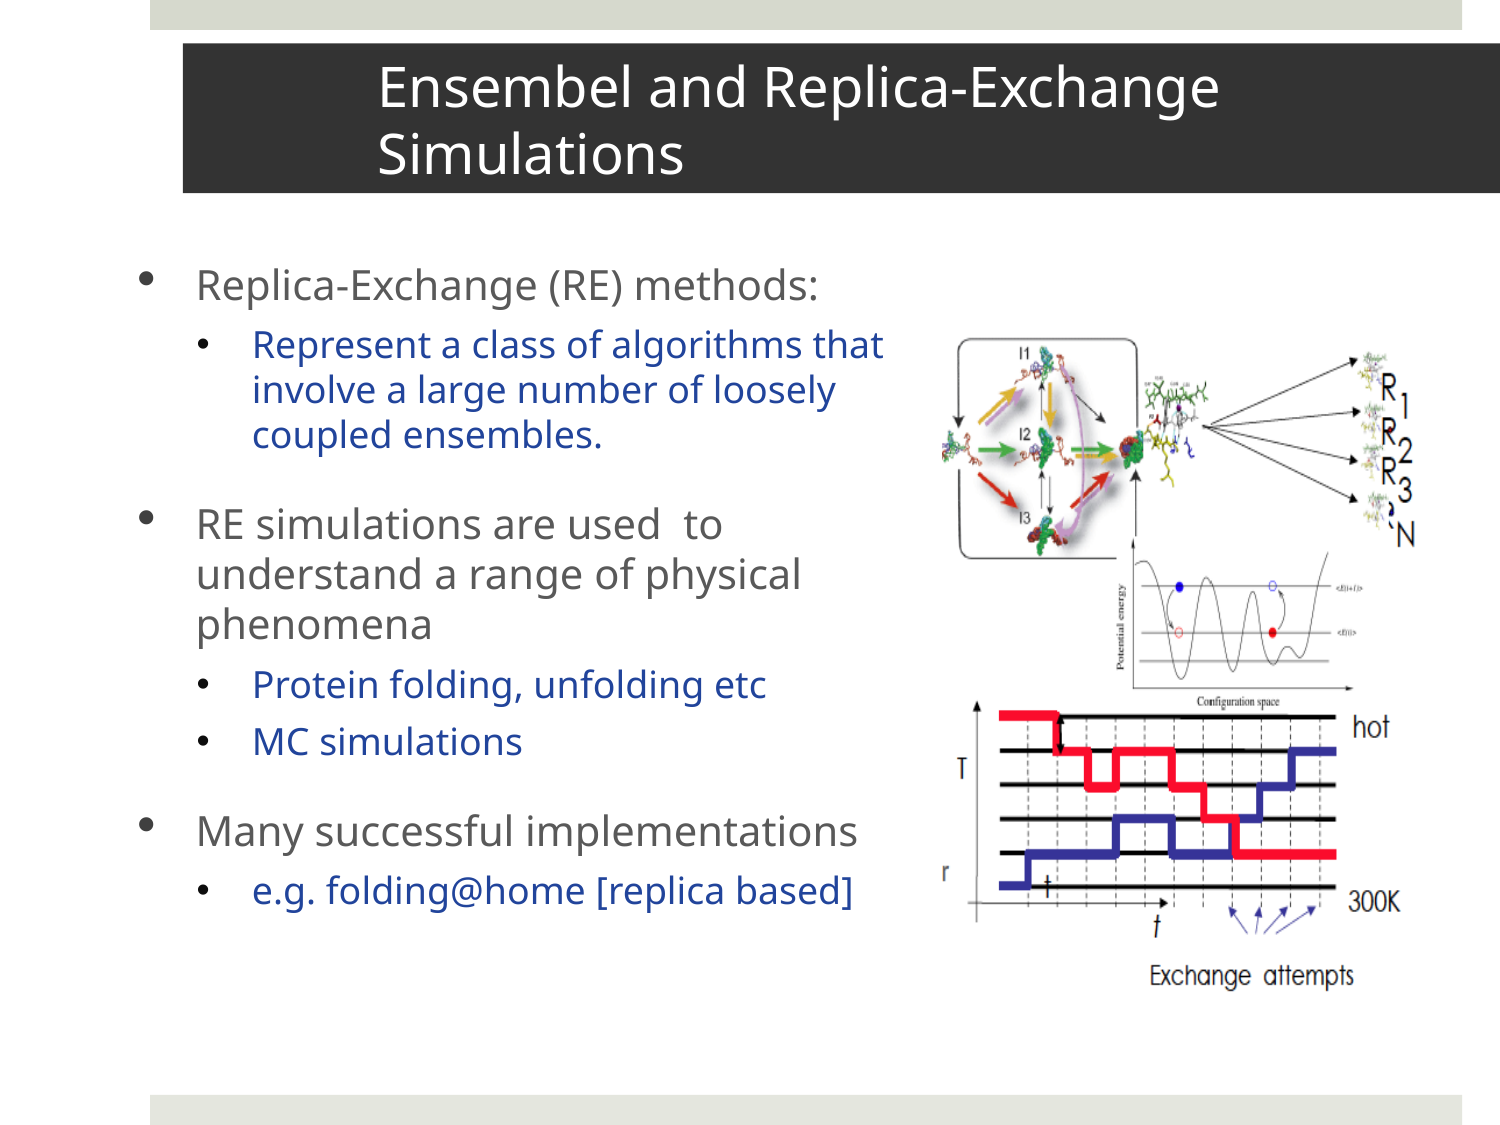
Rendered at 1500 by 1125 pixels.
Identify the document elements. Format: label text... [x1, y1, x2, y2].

list Replica-Exchange (RE) methods: Represent a class of algorithms that involve a large number of loosely coupled ensembles. RE simulations are used to understand a range of physical phenomena Protein folding, unfolding etc MC simulations Many successful implementations e.g. folding@home [replica based] [124, 250, 909, 1044]
picture [942, 325, 1426, 1006]
title Ensembel and Replica-Exchange Simulations [182, 43, 1500, 194]
